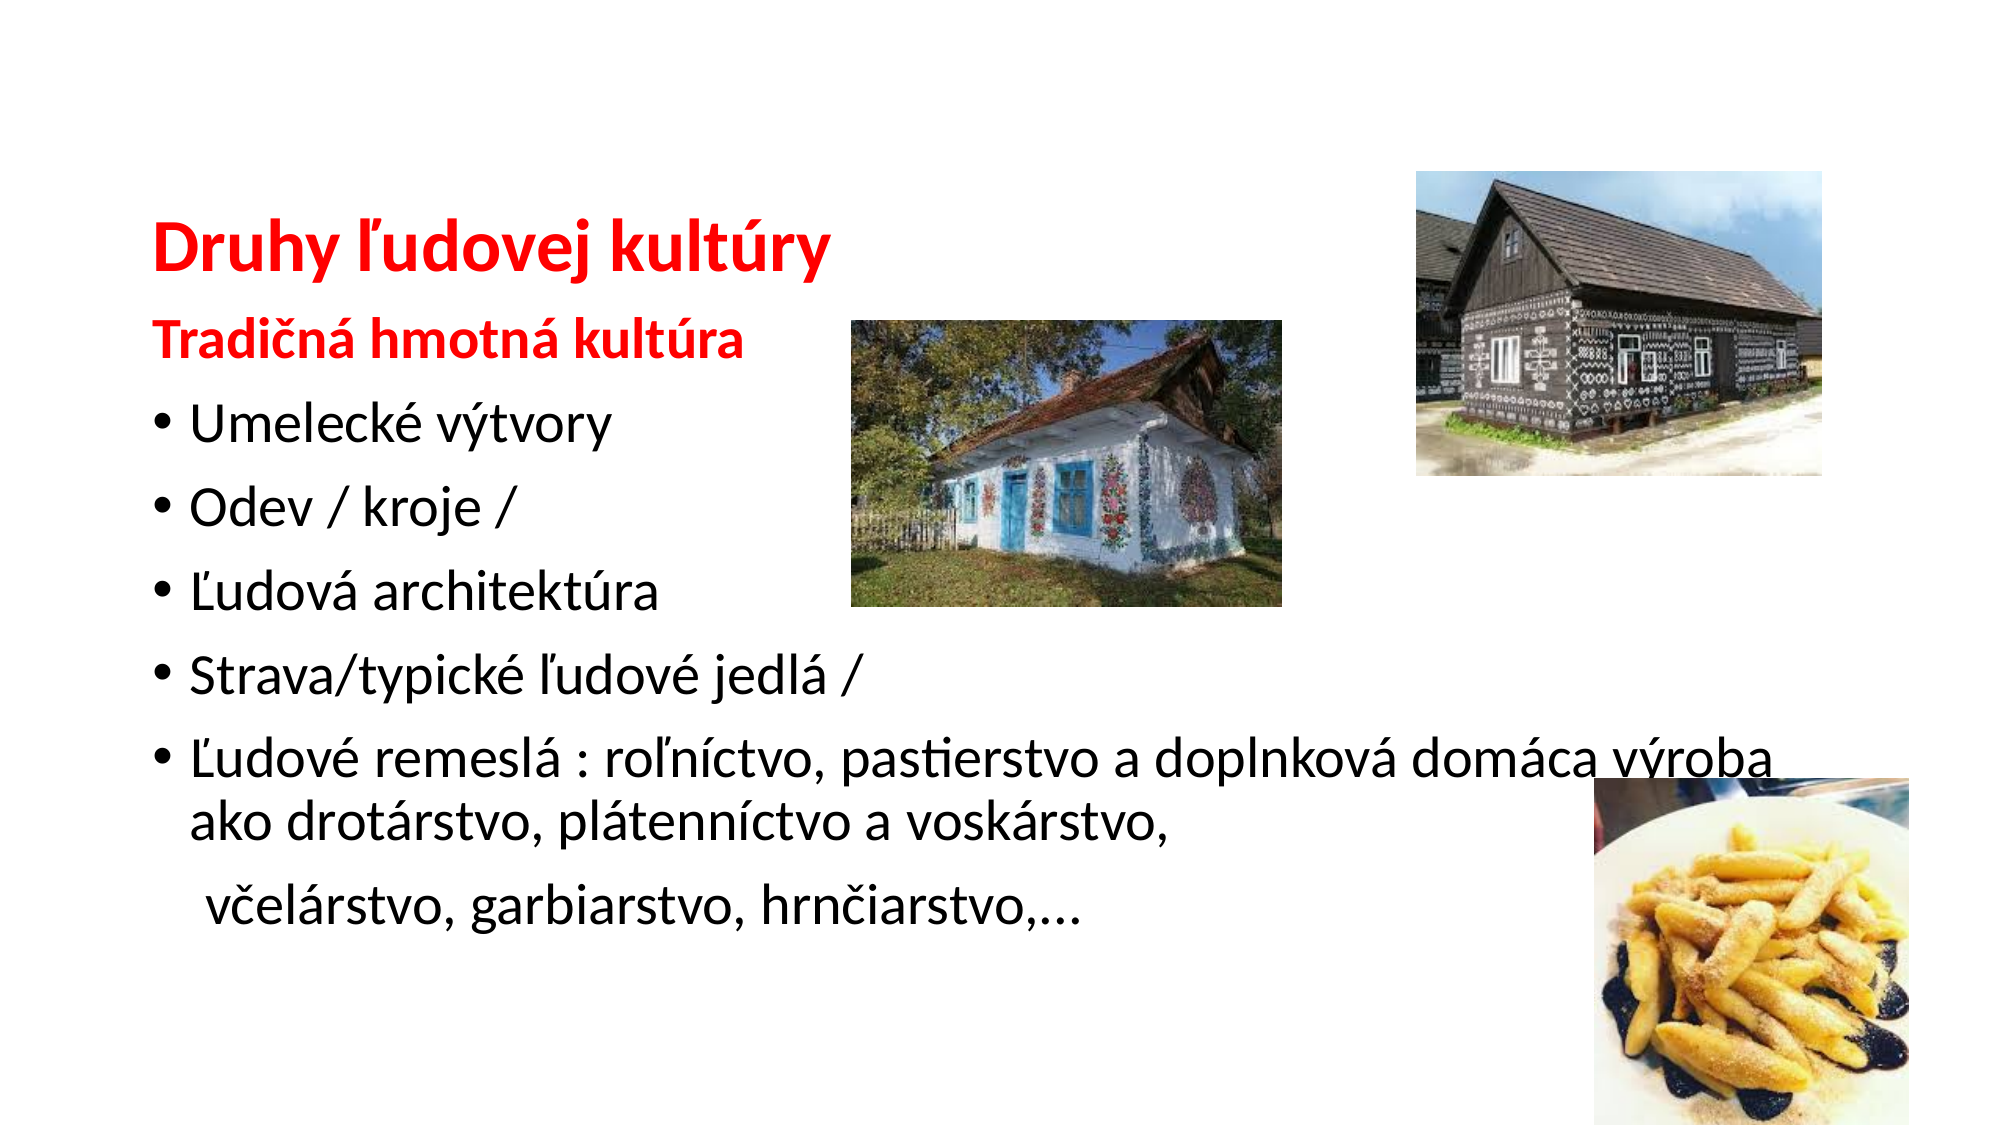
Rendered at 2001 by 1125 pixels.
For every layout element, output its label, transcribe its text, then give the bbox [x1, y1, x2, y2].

list Druhy ľudovej kultúry Tradičná hmotná kultúra Umelecké výtvory Odev / kroje / Ľudová architektúra Strava/typické ľudové jedlá / Ľudové remeslá : roľníctvo, pastierstvo a doplnková domáca výroba ako drotárstvo, plátenníctvo a voskárstvo, včelárstvo, garbiarstvo, hrnčiarstvo,... [137, 199, 1863, 1048]
picture [851, 320, 1282, 607]
picture [1416, 171, 1822, 476]
picture [1594, 778, 1909, 1125]
